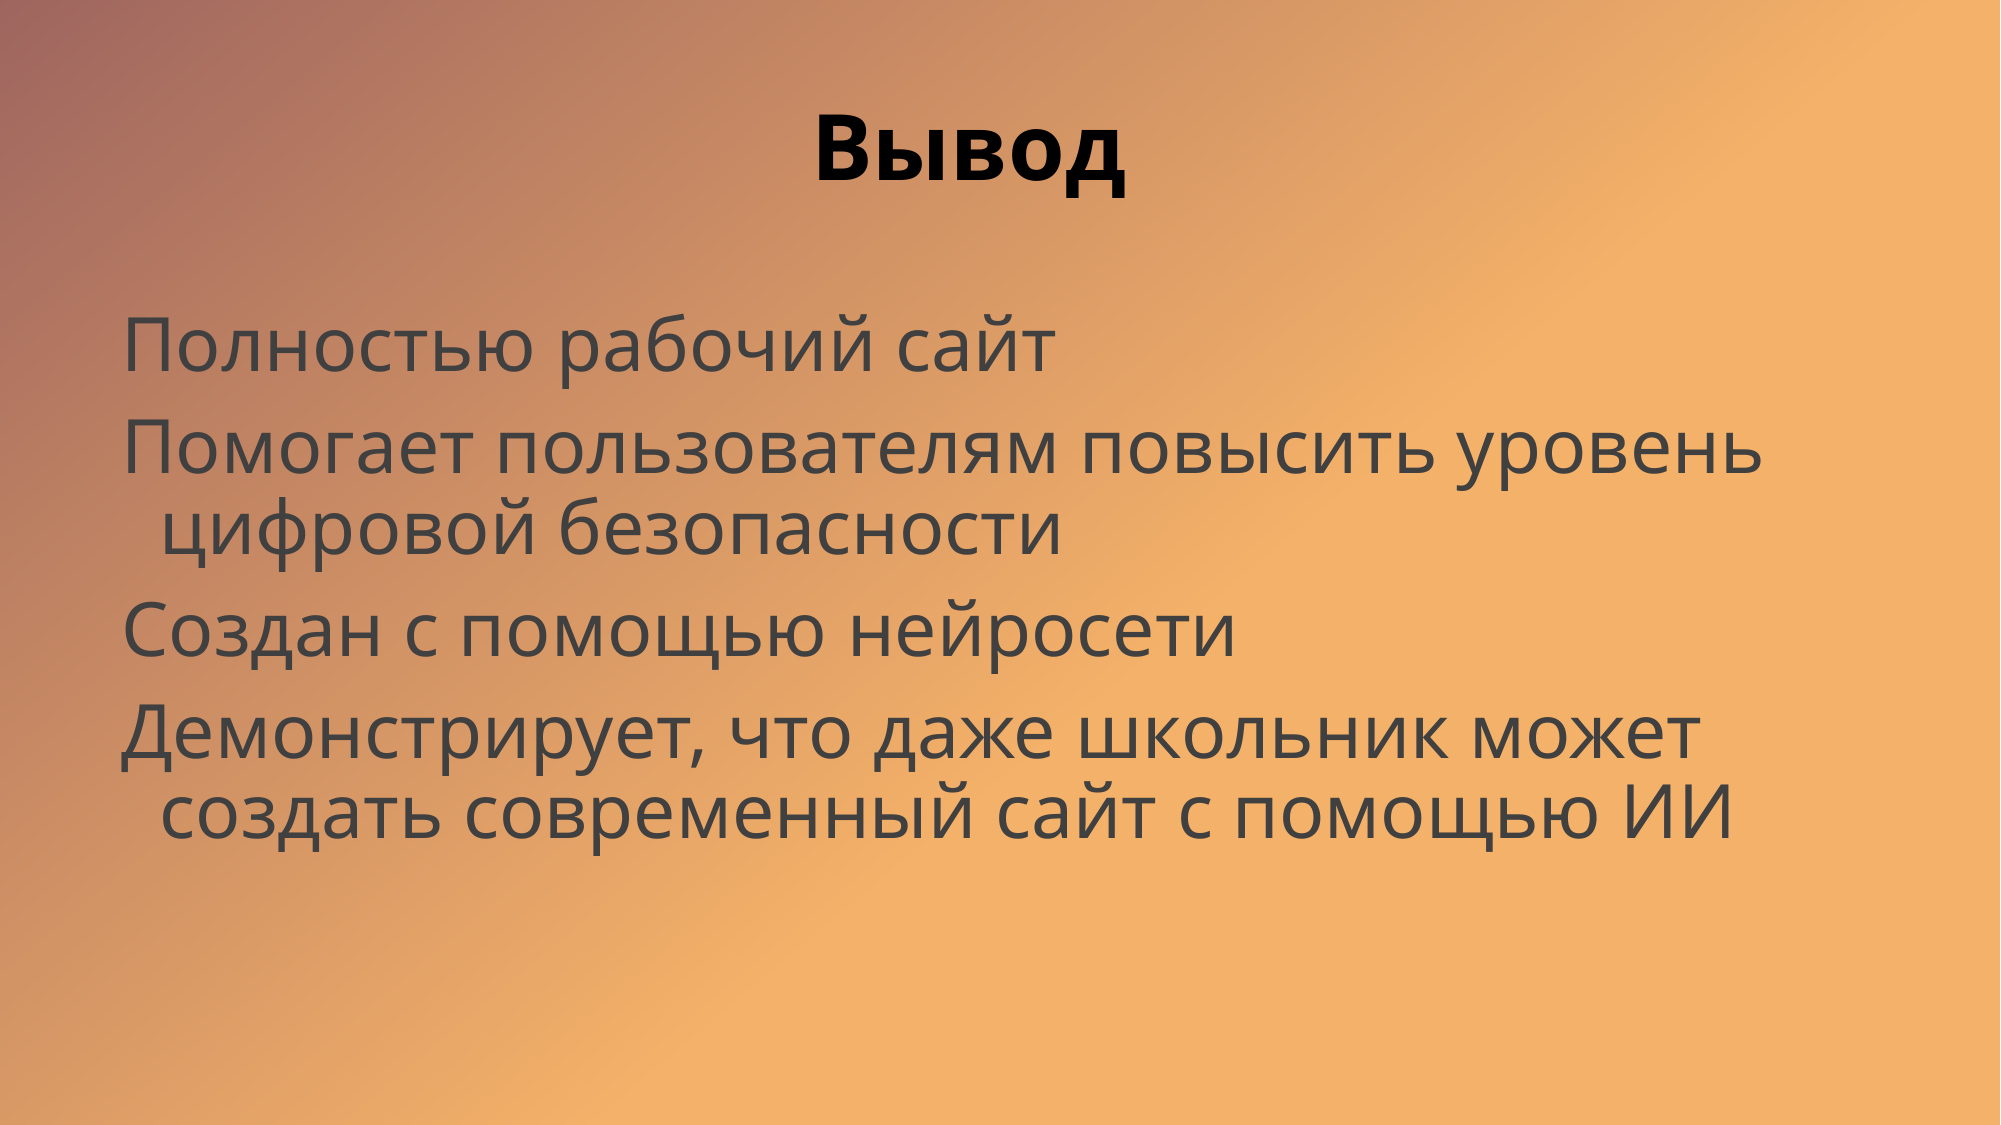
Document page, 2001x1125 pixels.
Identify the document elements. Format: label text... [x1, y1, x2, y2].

title Вывод [106, 42, 1832, 260]
list Полностью рабочий сайт Помогает пользователям повысить уровень цифровой безопасности Создан с помощью нейросети Демонстрирует, что даже школьник может создать современный сайт с помощью ИИ [106, 299, 1832, 1014]
